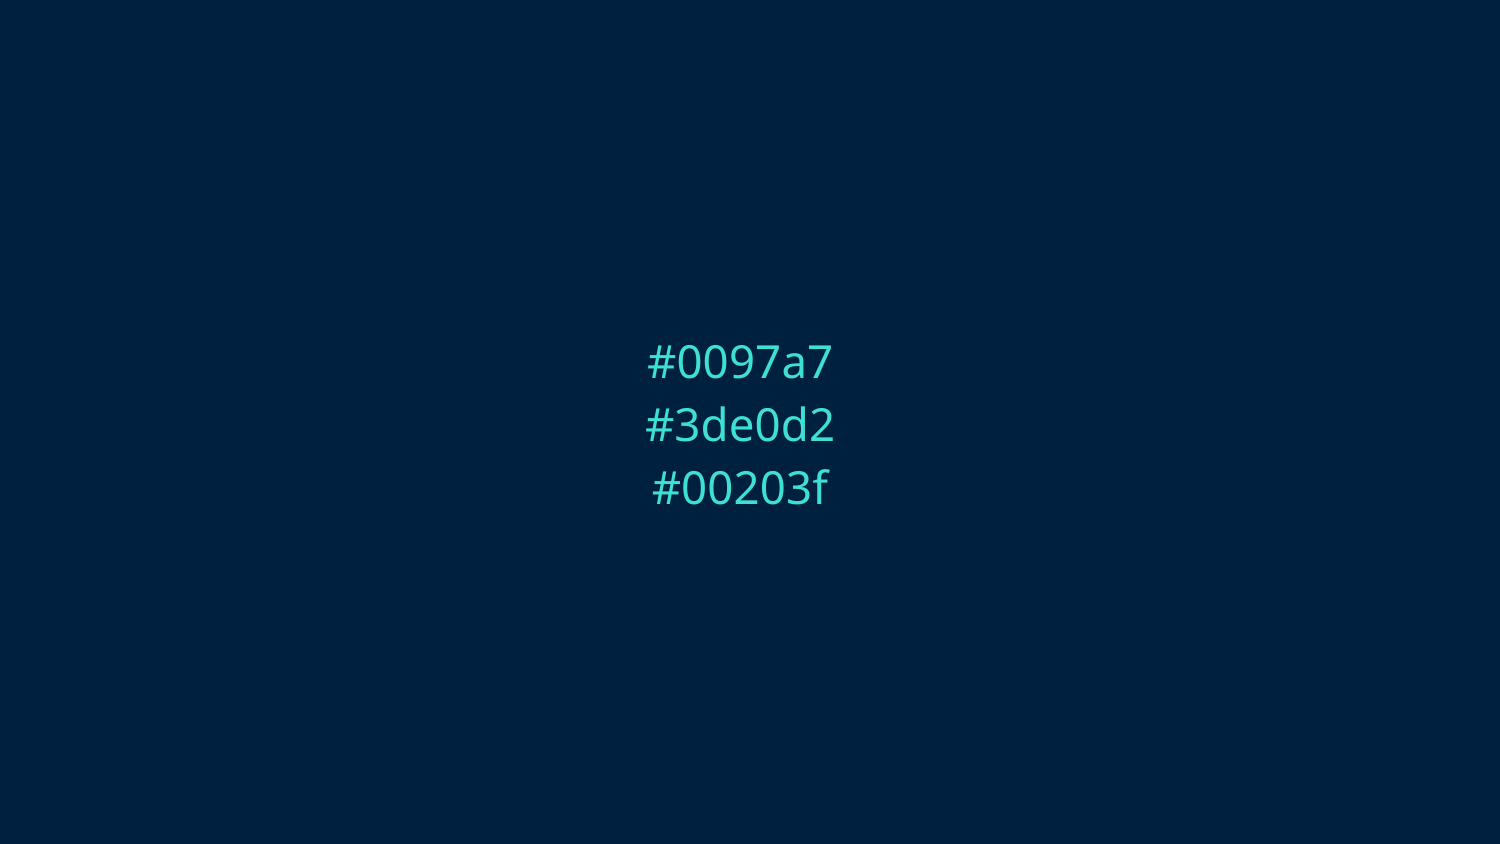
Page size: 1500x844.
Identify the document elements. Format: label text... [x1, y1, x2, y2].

title #0097a7 #3de0d2 #00203f #00203f [41, 314, 1440, 596]
